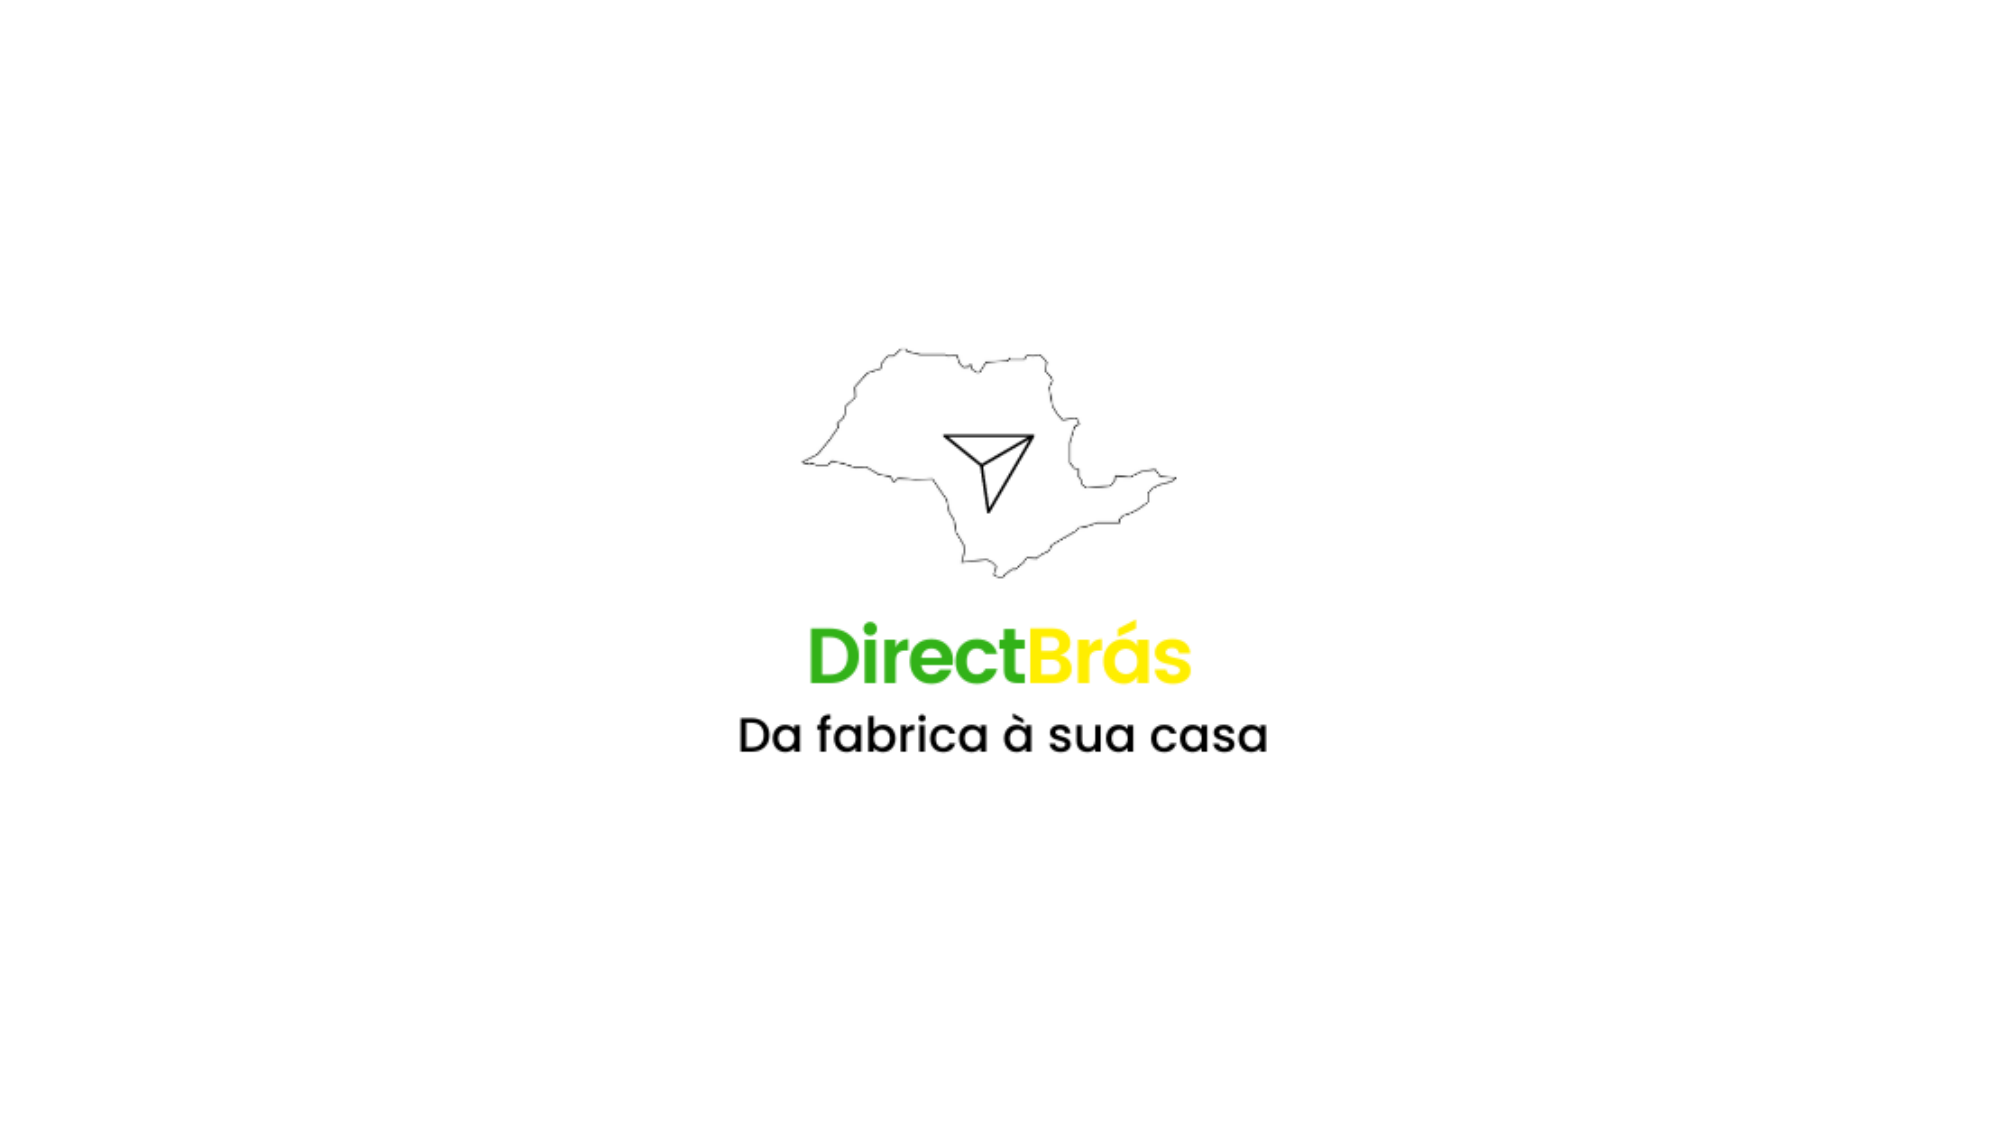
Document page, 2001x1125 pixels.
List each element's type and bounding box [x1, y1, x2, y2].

picture [549, 111, 1451, 1014]
